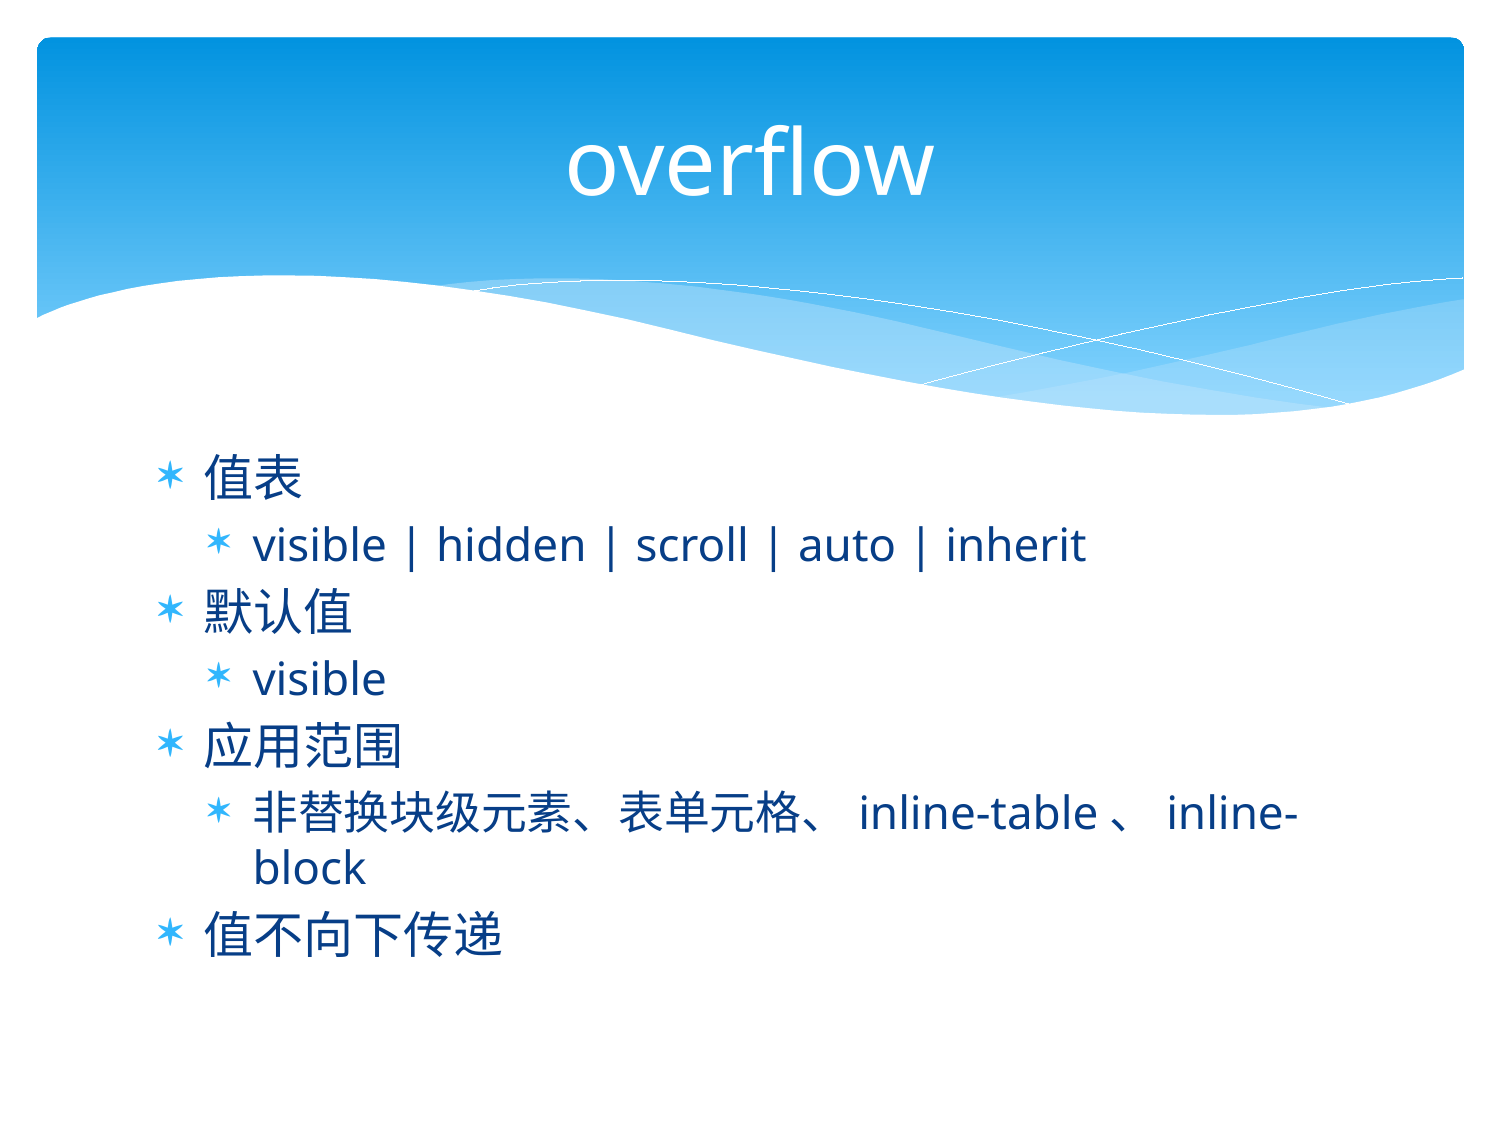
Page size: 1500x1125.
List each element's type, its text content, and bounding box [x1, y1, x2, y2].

title overflow [75, 55, 1425, 261]
list 值表 visible | hidden | scroll | auto | inherit 默认值 visible 应用范围 非替换块级元素、表单元格、inline-table、inline-block 值不向下传递 [143, 438, 1359, 1005]
